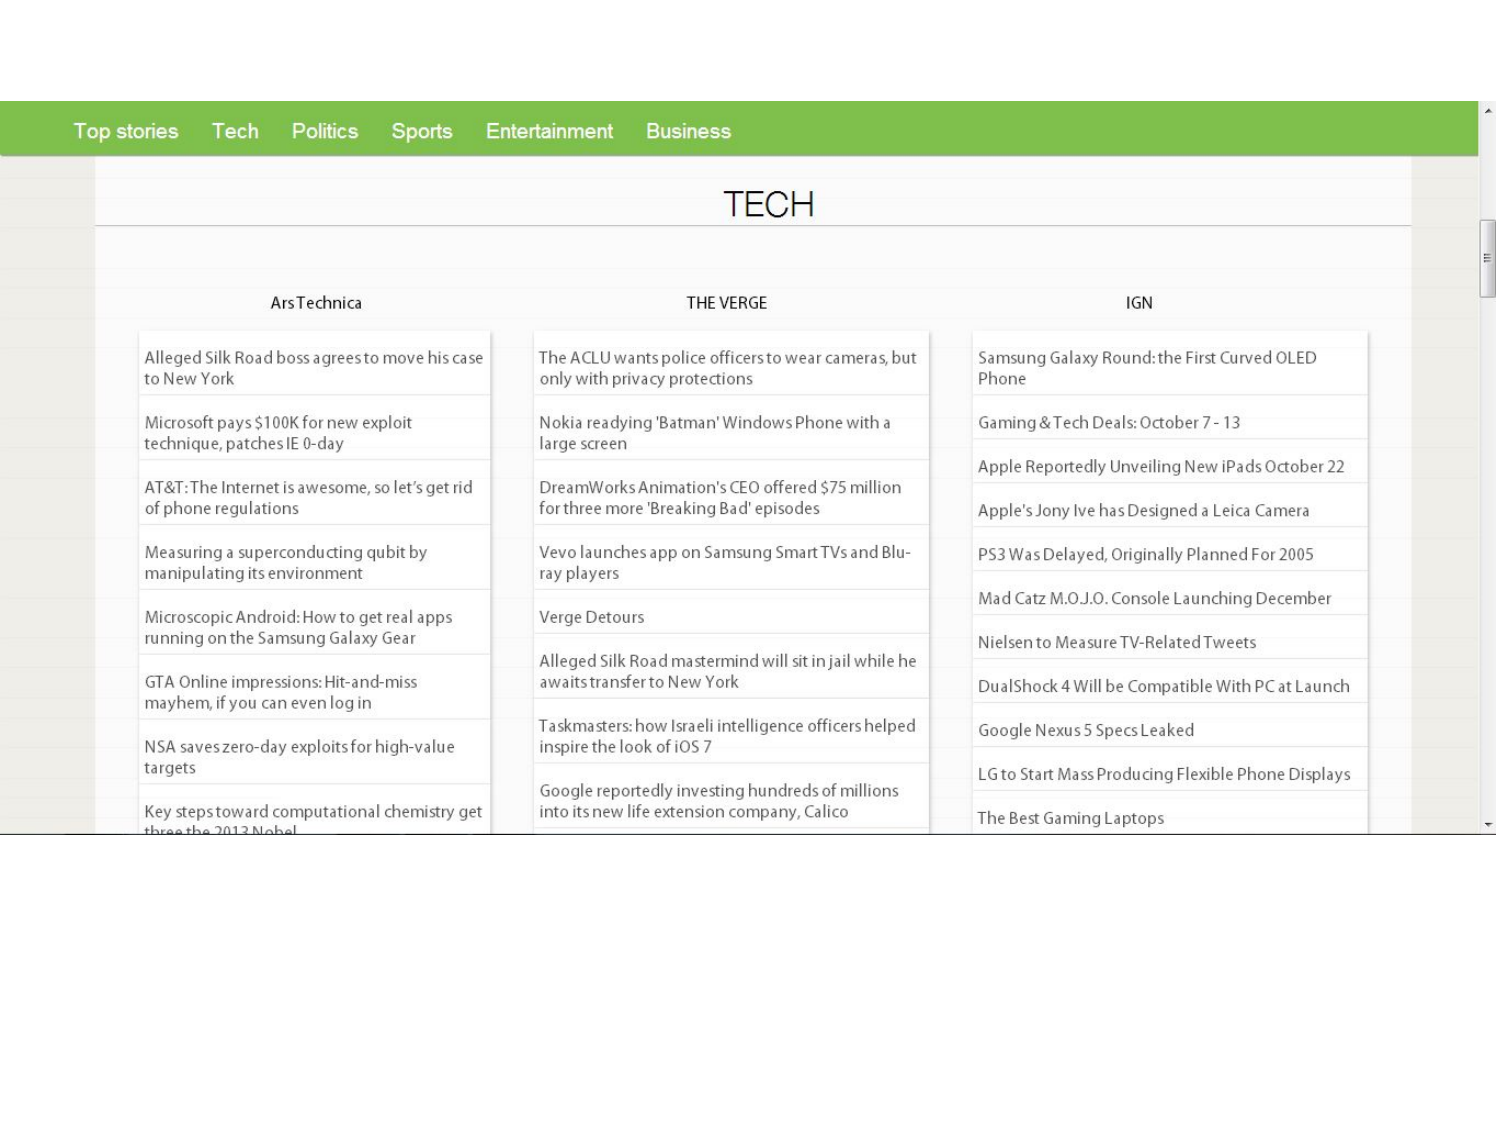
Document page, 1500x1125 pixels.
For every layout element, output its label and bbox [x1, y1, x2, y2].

list [0, 101, 1496, 835]
